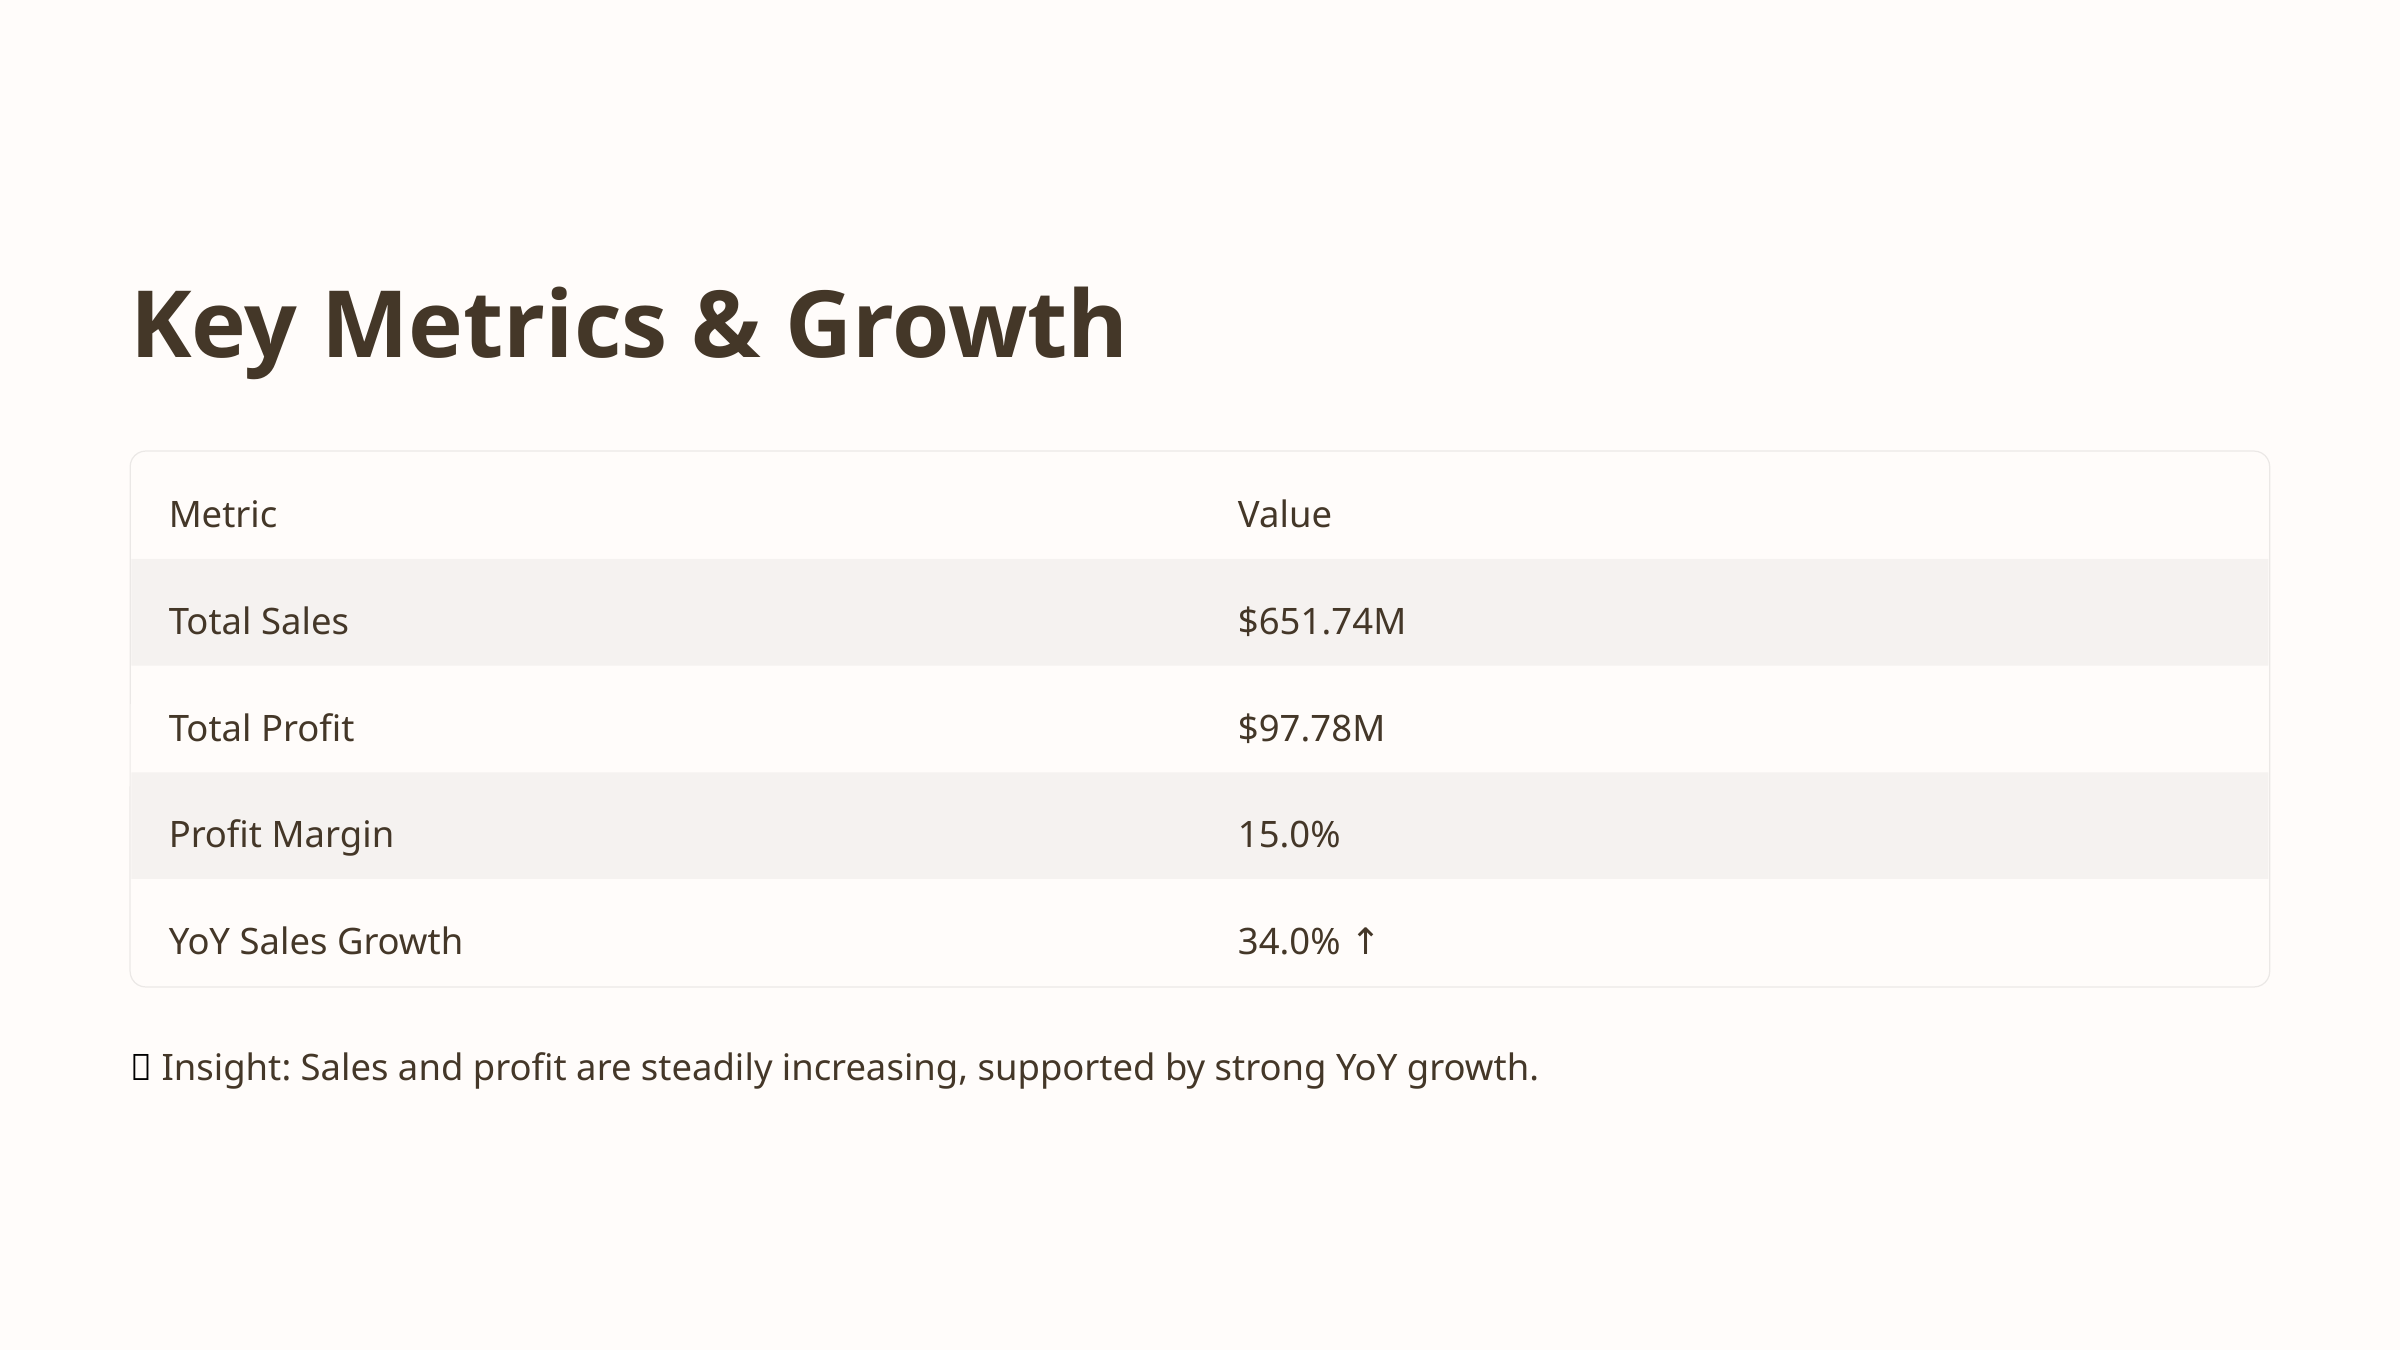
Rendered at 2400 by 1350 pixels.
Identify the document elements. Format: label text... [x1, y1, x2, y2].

text_box [131, 558, 2269, 665]
text_box [131, 772, 2269, 878]
text_box 34.0% ↑ [1237, 902, 2232, 963]
text_box [131, 665, 2269, 772]
text_box $651.74M [1237, 582, 2232, 642]
text_box Value [1237, 475, 2232, 536]
text_box Metric [168, 475, 1163, 536]
text_box YoY Sales Growth [168, 902, 1163, 963]
text_box Profit Margin [168, 795, 1163, 856]
text_box [131, 878, 2269, 986]
text_box [131, 452, 2269, 558]
text_box Key Metrics & Growth [130, 260, 1061, 377]
text_box Total Profit [168, 689, 1163, 749]
text_box Total Sales [168, 582, 1163, 642]
text_box ✅ Insight: Sales and profit are steadily increasing, supported by strong YoY growth. [130, 1028, 2270, 1090]
text_box 15.0% [1237, 795, 2232, 856]
text_box $97.78M [1237, 689, 2232, 749]
